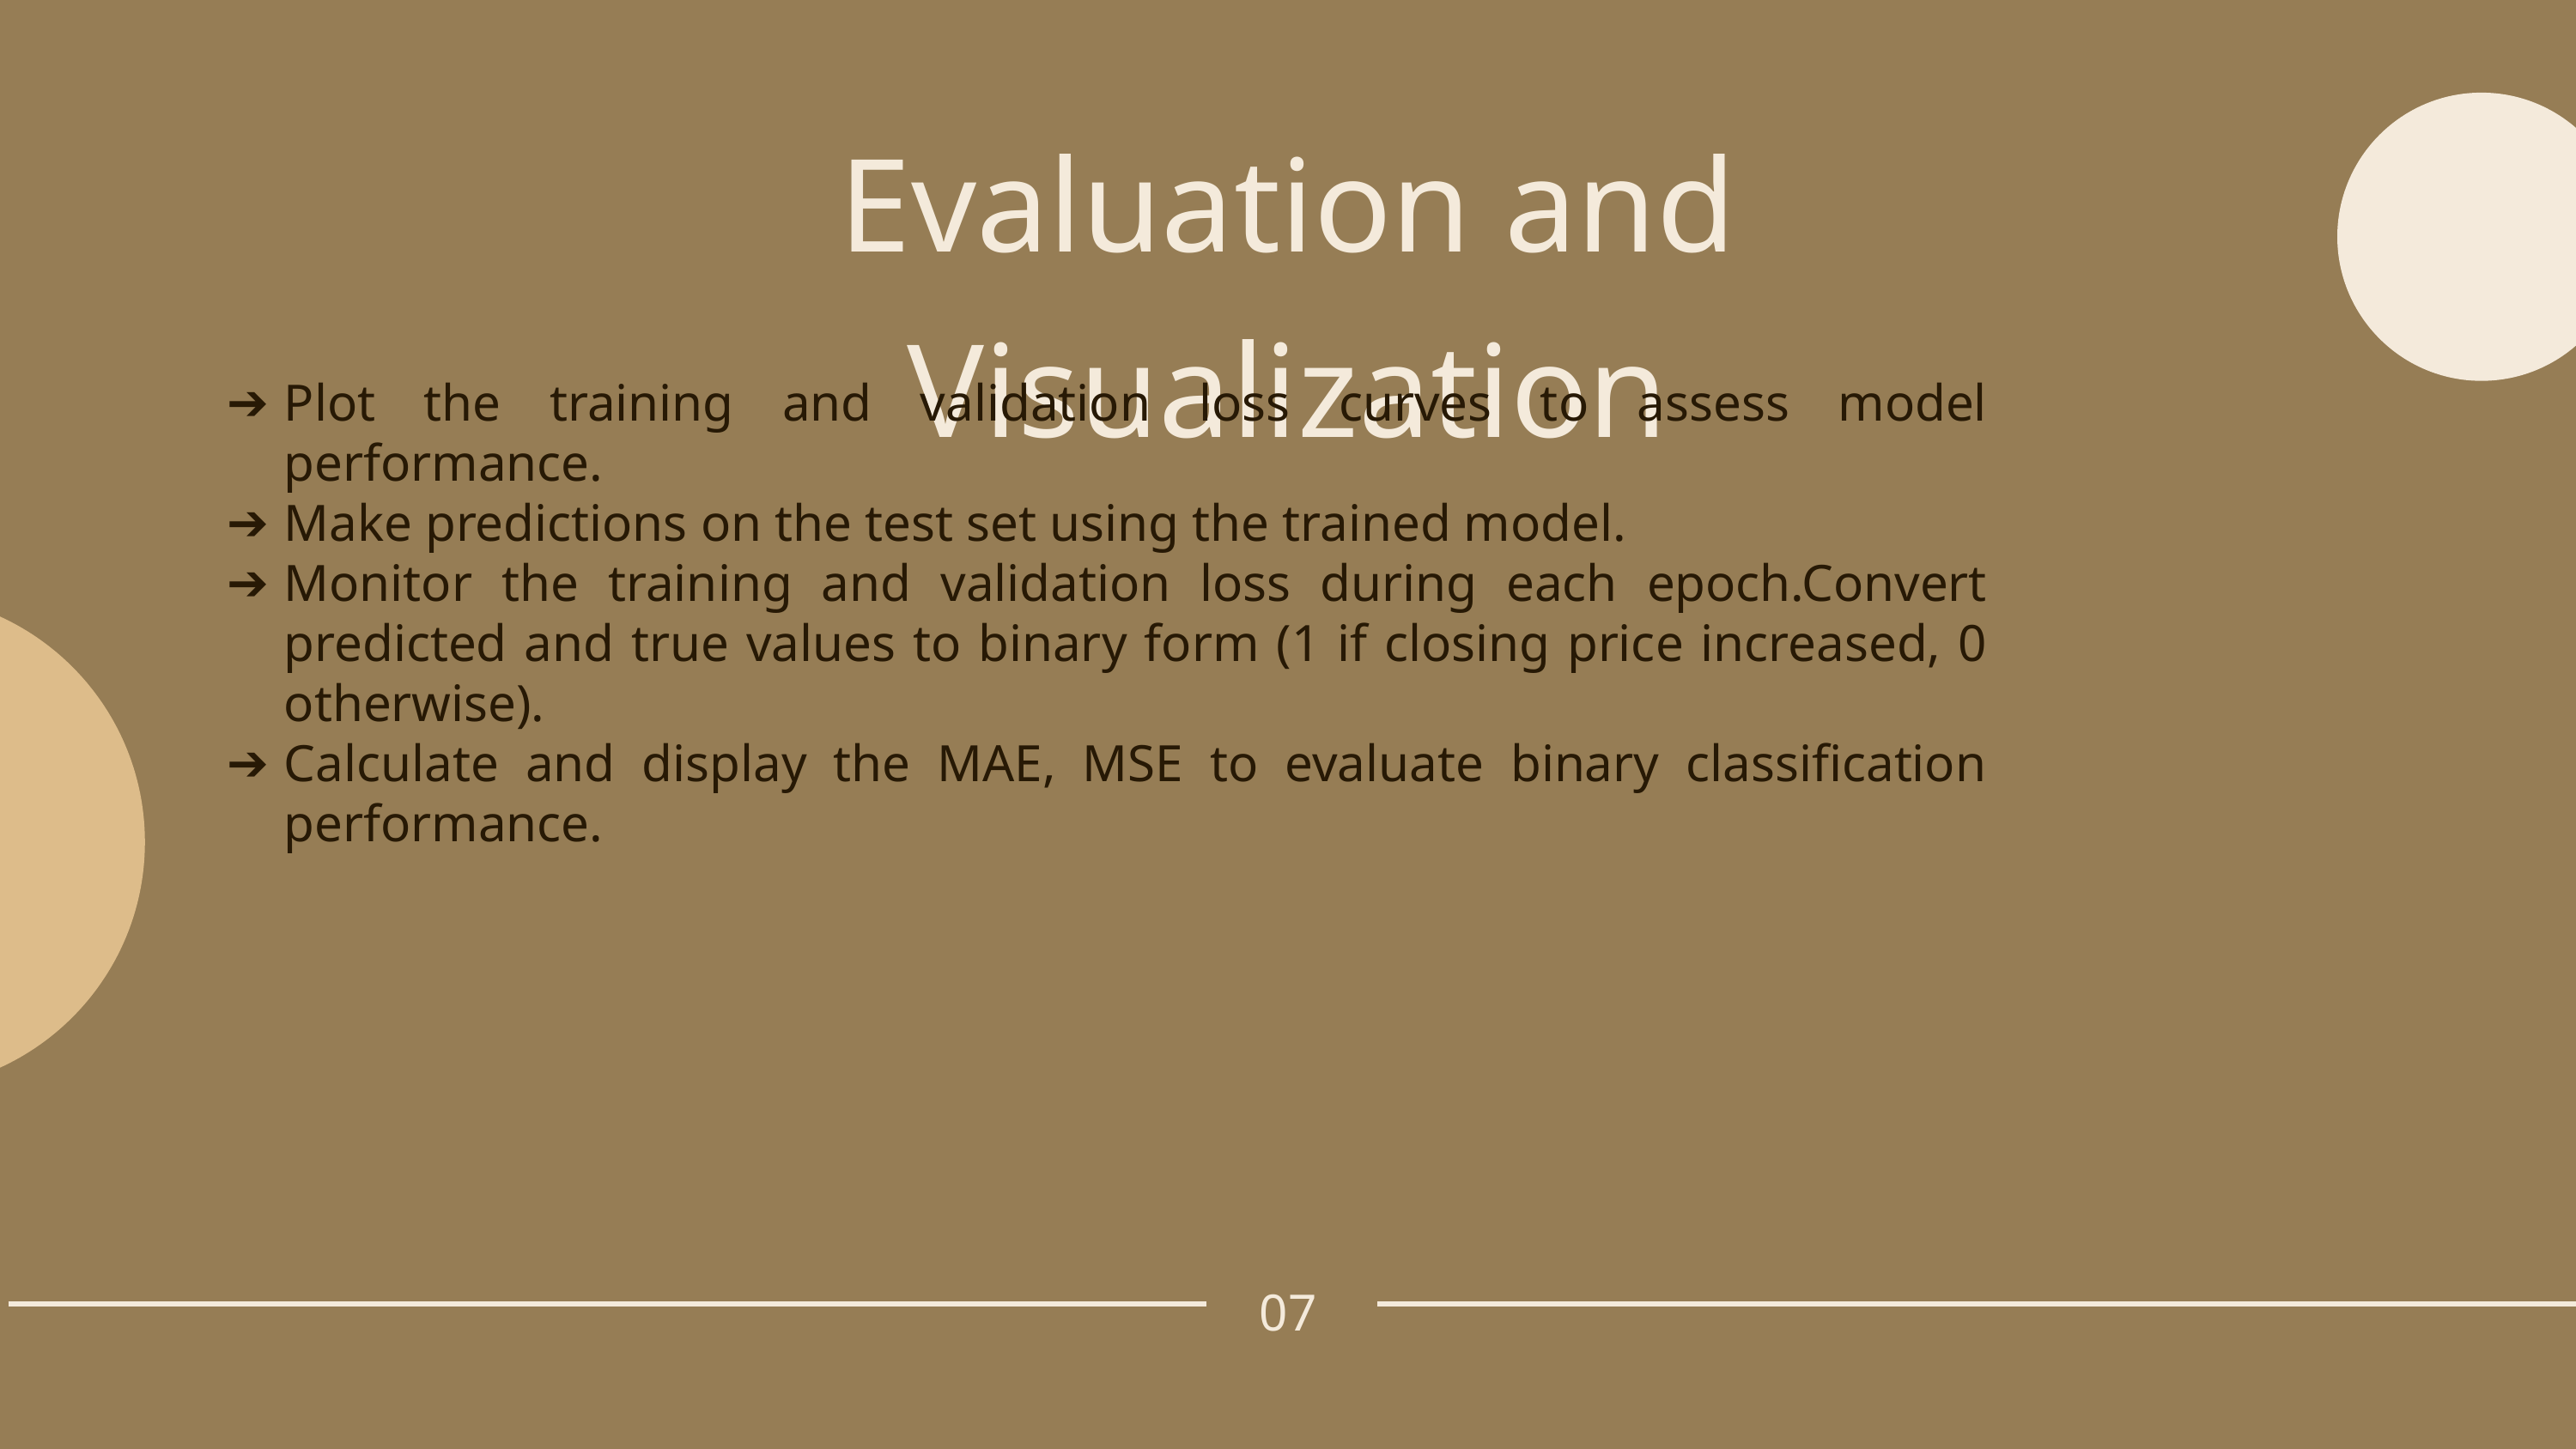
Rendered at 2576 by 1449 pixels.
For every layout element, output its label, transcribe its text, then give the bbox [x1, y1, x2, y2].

text_box 07 [822, 1280, 1754, 1341]
text_box Evaluation and Visualization [482, 92, 2094, 464]
text_box Plot the training and validation loss curves to assess model performance. Make predictions on the test set using the trained model. Monitor the training and validation loss during each epoch.Convert predicted and true values to binary form (1 if closing price increased, 0 otherwise). Calculate and display the MAE, MSE to evaluate binary classification performance. [219, 371, 1987, 1092]
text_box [0, 593, 145, 1091]
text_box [2336, 92, 2576, 381]
